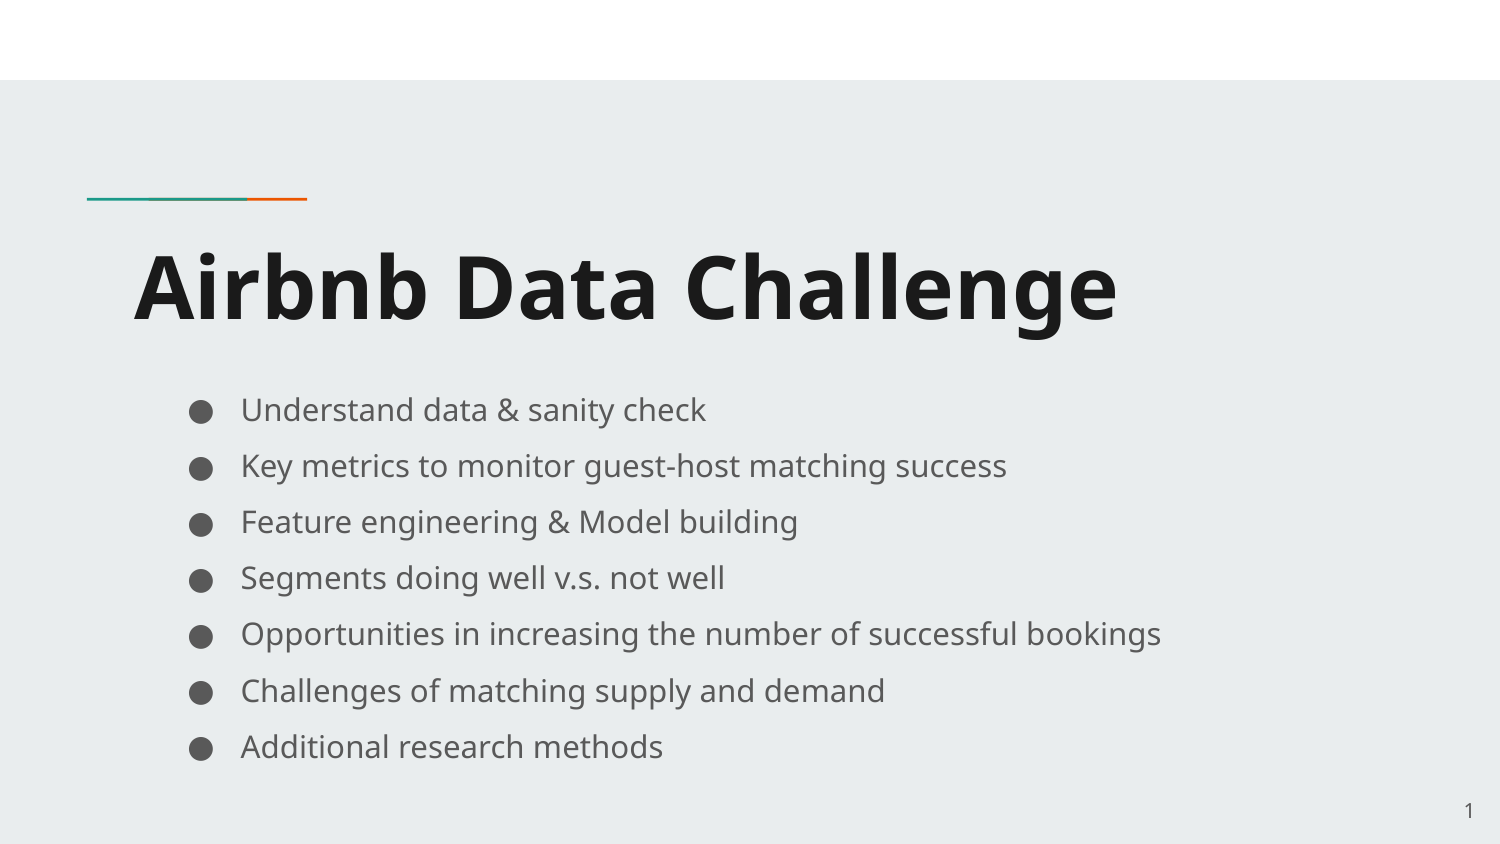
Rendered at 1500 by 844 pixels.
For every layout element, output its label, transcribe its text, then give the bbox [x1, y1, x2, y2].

subtitle Understand data & sanity check Key metrics to monitor guest-host matching success Feature engineering & Model building Segments doing well v.s. not well Opportunities in increasing the number of successful bookings Challenges of matching supply and demand Additional research methods [150, 356, 1412, 763]
title Airbnb Data Challenge [119, 216, 1381, 374]
slide_number ‹#› [1400, 779, 1491, 844]
